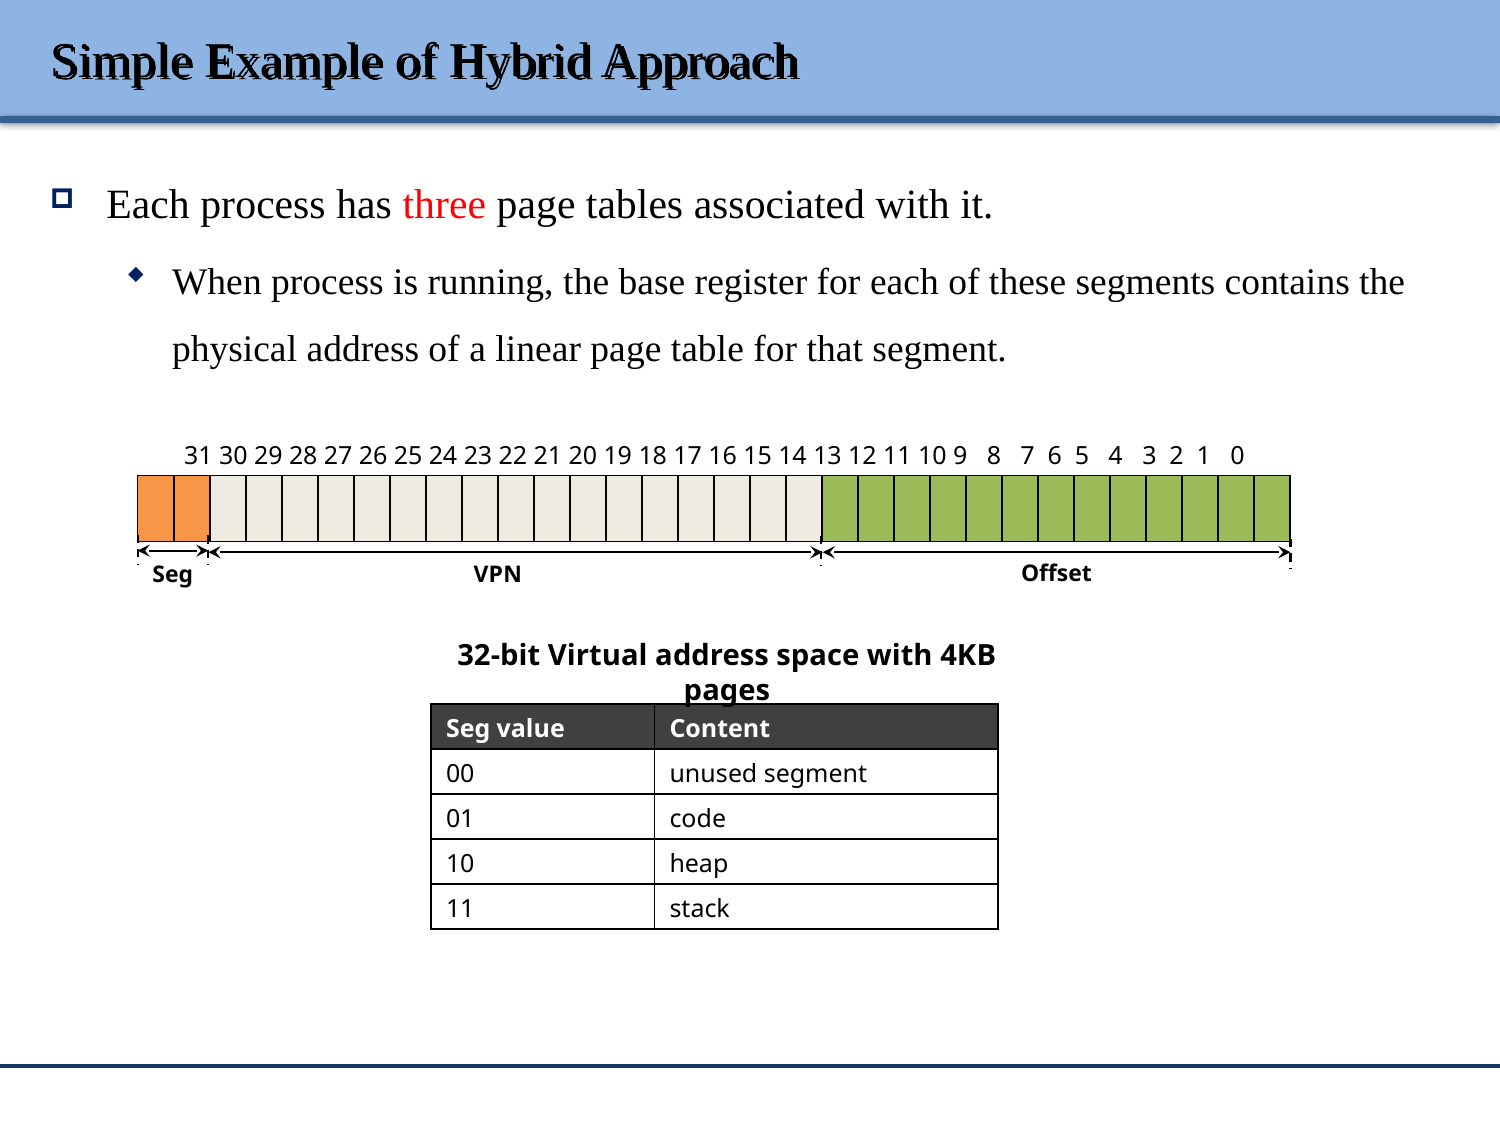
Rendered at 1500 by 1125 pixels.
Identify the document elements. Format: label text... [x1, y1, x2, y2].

table_cell 01 [432, 795, 654, 838]
table_header [895, 478, 929, 541]
table_header [1111, 478, 1145, 541]
table_header Seg value [432, 714, 654, 748]
table_header [679, 478, 713, 541]
table_header [607, 478, 641, 541]
table_cell code [655, 795, 997, 838]
table_cell heap [655, 840, 997, 883]
list Each process has three page tables associated with it. When process is running, the base register for each of these segments contains the physical address of a linear page table for that segment. [34, 144, 1477, 1048]
table_header [499, 478, 533, 541]
table_header [751, 478, 785, 541]
table_header [283, 478, 317, 541]
table_cell 10 [432, 840, 654, 883]
table_header [138, 476, 173, 541]
table_header [1183, 478, 1217, 541]
table_header [391, 478, 425, 541]
table_header [1219, 478, 1253, 541]
text_box Offset [1003, 560, 1110, 593]
text_box 32-bit Virtual address space with 4KB pages [396, 628, 1058, 714]
table_header [175, 478, 209, 541]
table_header [355, 478, 389, 541]
text_box VPN [444, 560, 551, 595]
table_header [931, 478, 965, 541]
table_header [1255, 476, 1289, 541]
table_header [463, 478, 497, 541]
table_header Content [655, 714, 997, 748]
table_cell 00 [432, 750, 654, 793]
table_header [643, 478, 677, 541]
table_header [571, 478, 605, 541]
table_cell 11 [432, 885, 654, 928]
table_header [859, 478, 893, 541]
table_header [1147, 478, 1181, 541]
text_box Seg [119, 552, 227, 595]
table_header [535, 478, 569, 541]
table_header [787, 478, 821, 541]
table_cell unused segment [655, 750, 997, 793]
table_header [319, 478, 353, 541]
table_header [211, 478, 245, 541]
table_header [1003, 478, 1037, 541]
table_header [823, 478, 857, 541]
table_header [967, 478, 1001, 541]
table_cell stack [655, 885, 997, 928]
title Simple Example of Hybrid Approach [34, 8, 1477, 106]
table_header [715, 478, 749, 541]
table_header [247, 478, 281, 541]
table_header [427, 478, 461, 541]
table_header [1075, 478, 1109, 541]
text_box 31 30 29 28 27 26 25 24 23 22 21 20 19 18 17 16 15 14 13 12 11 10 9 8 7 6 5 4 3 2 1 0 [169, 432, 1268, 478]
table_header [1039, 478, 1073, 541]
